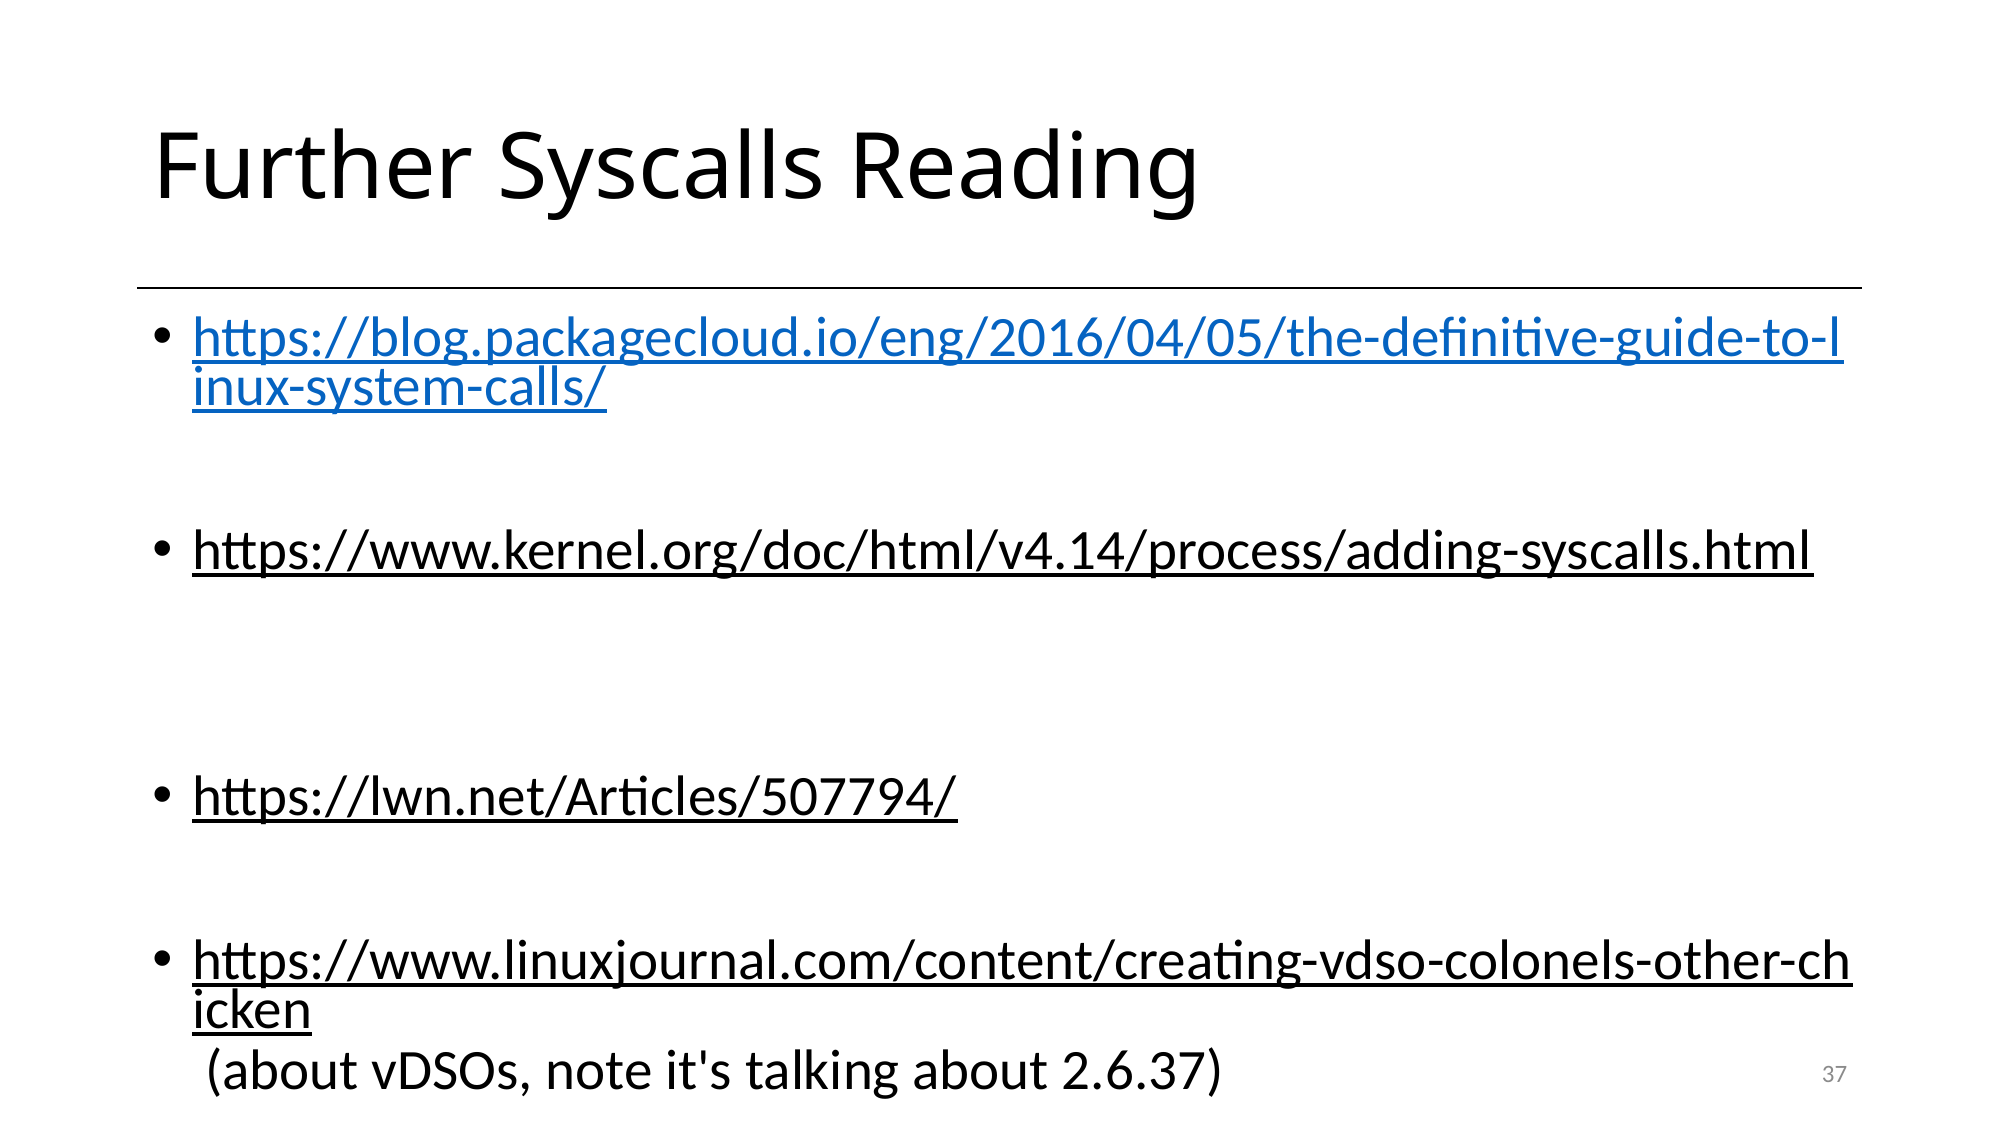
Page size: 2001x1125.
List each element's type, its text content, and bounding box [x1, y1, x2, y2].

list https://blog.packagecloud.io/eng/2016/04/05/the-definitive-guide-to-linux-system-calls/ https://www.kernel.org/doc/html/v4.14/process/adding-syscalls.html https://lwn.net/Articles/507794/ https://www.linuxjournal.com/content/creating-vdso-colonels-other-chicken (about vDSOs, note it's talking about 2.6.37) [137, 299, 1863, 1014]
slide_number 37 [1412, 1042, 1863, 1103]
title Further Syscalls Reading [137, 59, 1863, 278]
